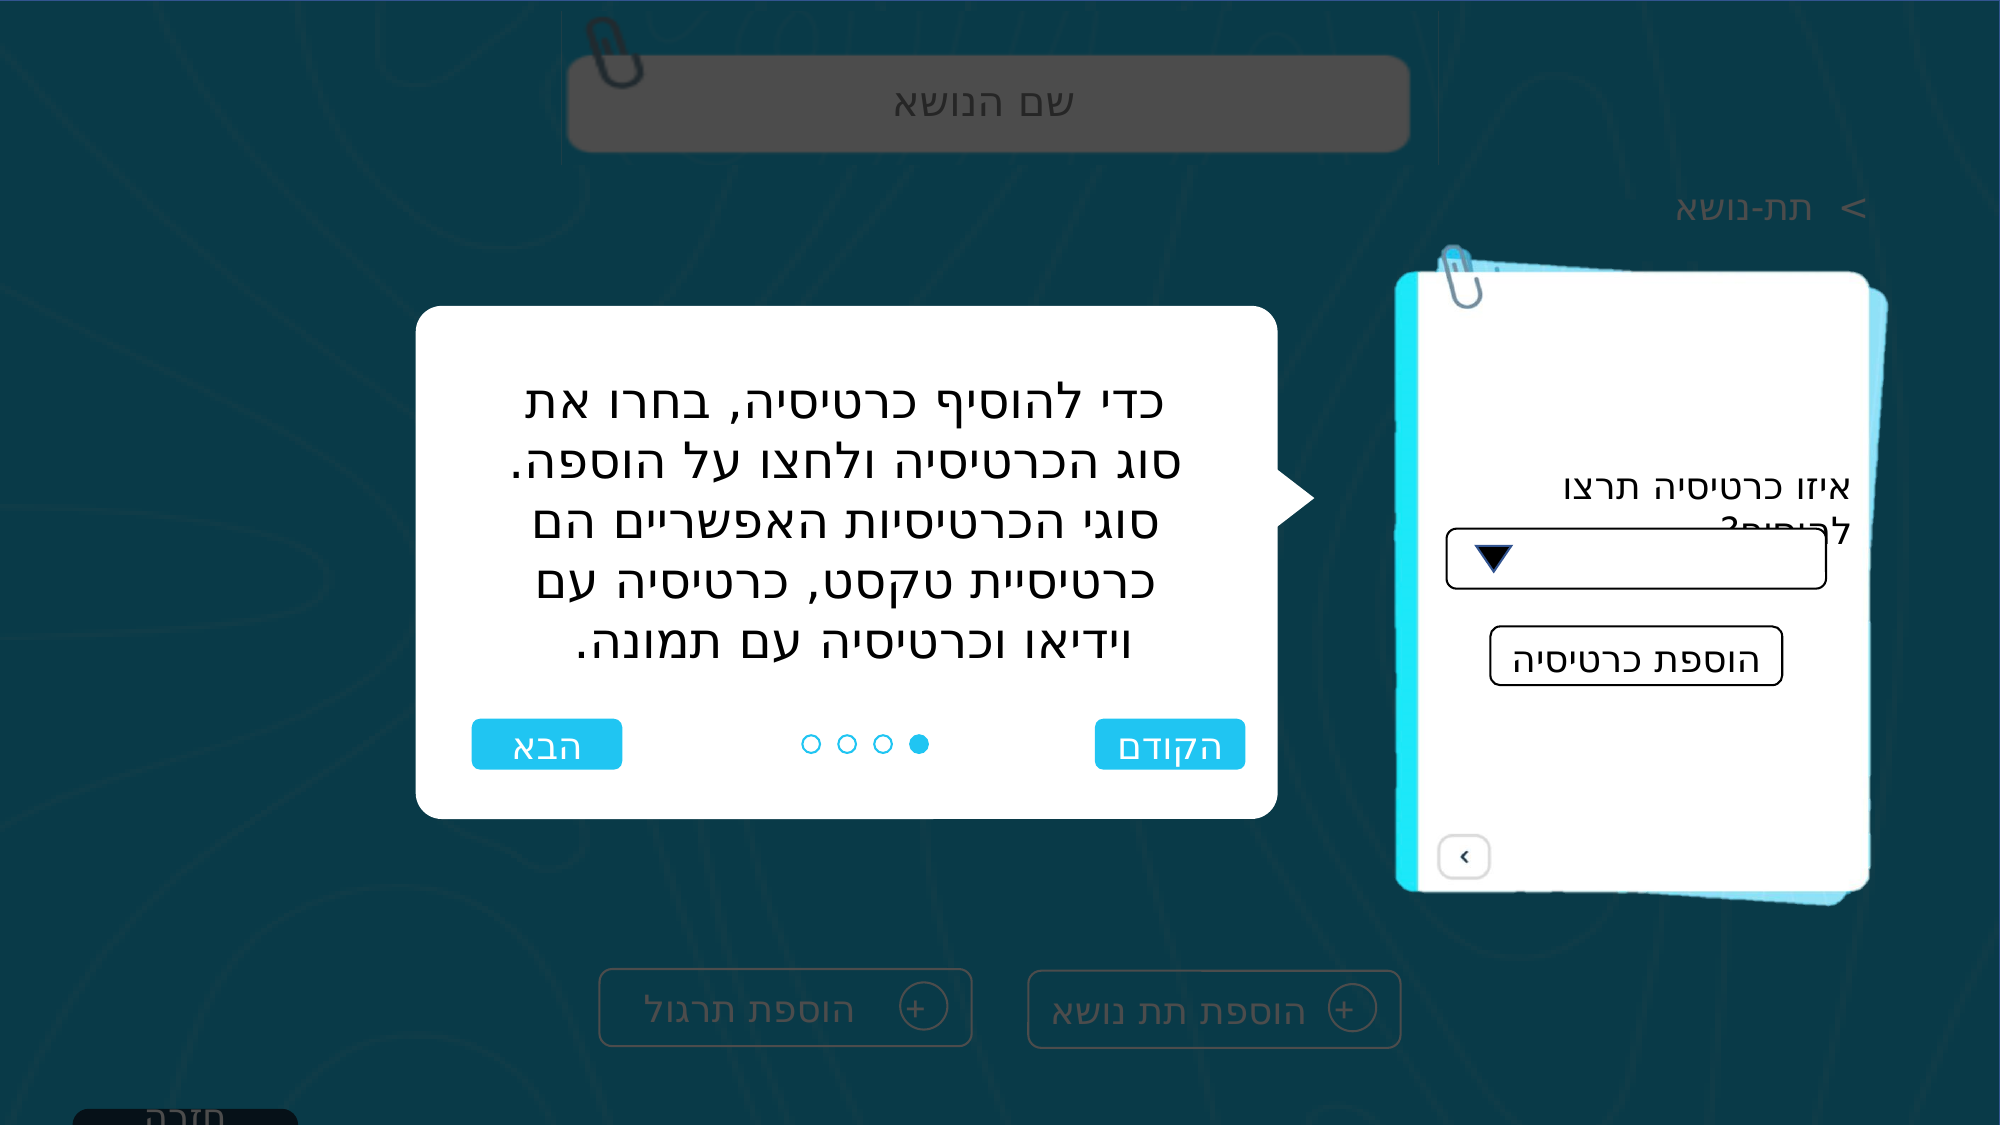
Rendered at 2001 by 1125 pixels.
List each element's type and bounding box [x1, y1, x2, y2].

text_box [561, 11, 1439, 165]
text_box [802, 735, 928, 753]
text_box [599, 969, 972, 1047]
picture [0, 0, 2000, 1125]
text_box [1028, 970, 1401, 1048]
text_box [1405, 454, 1868, 686]
